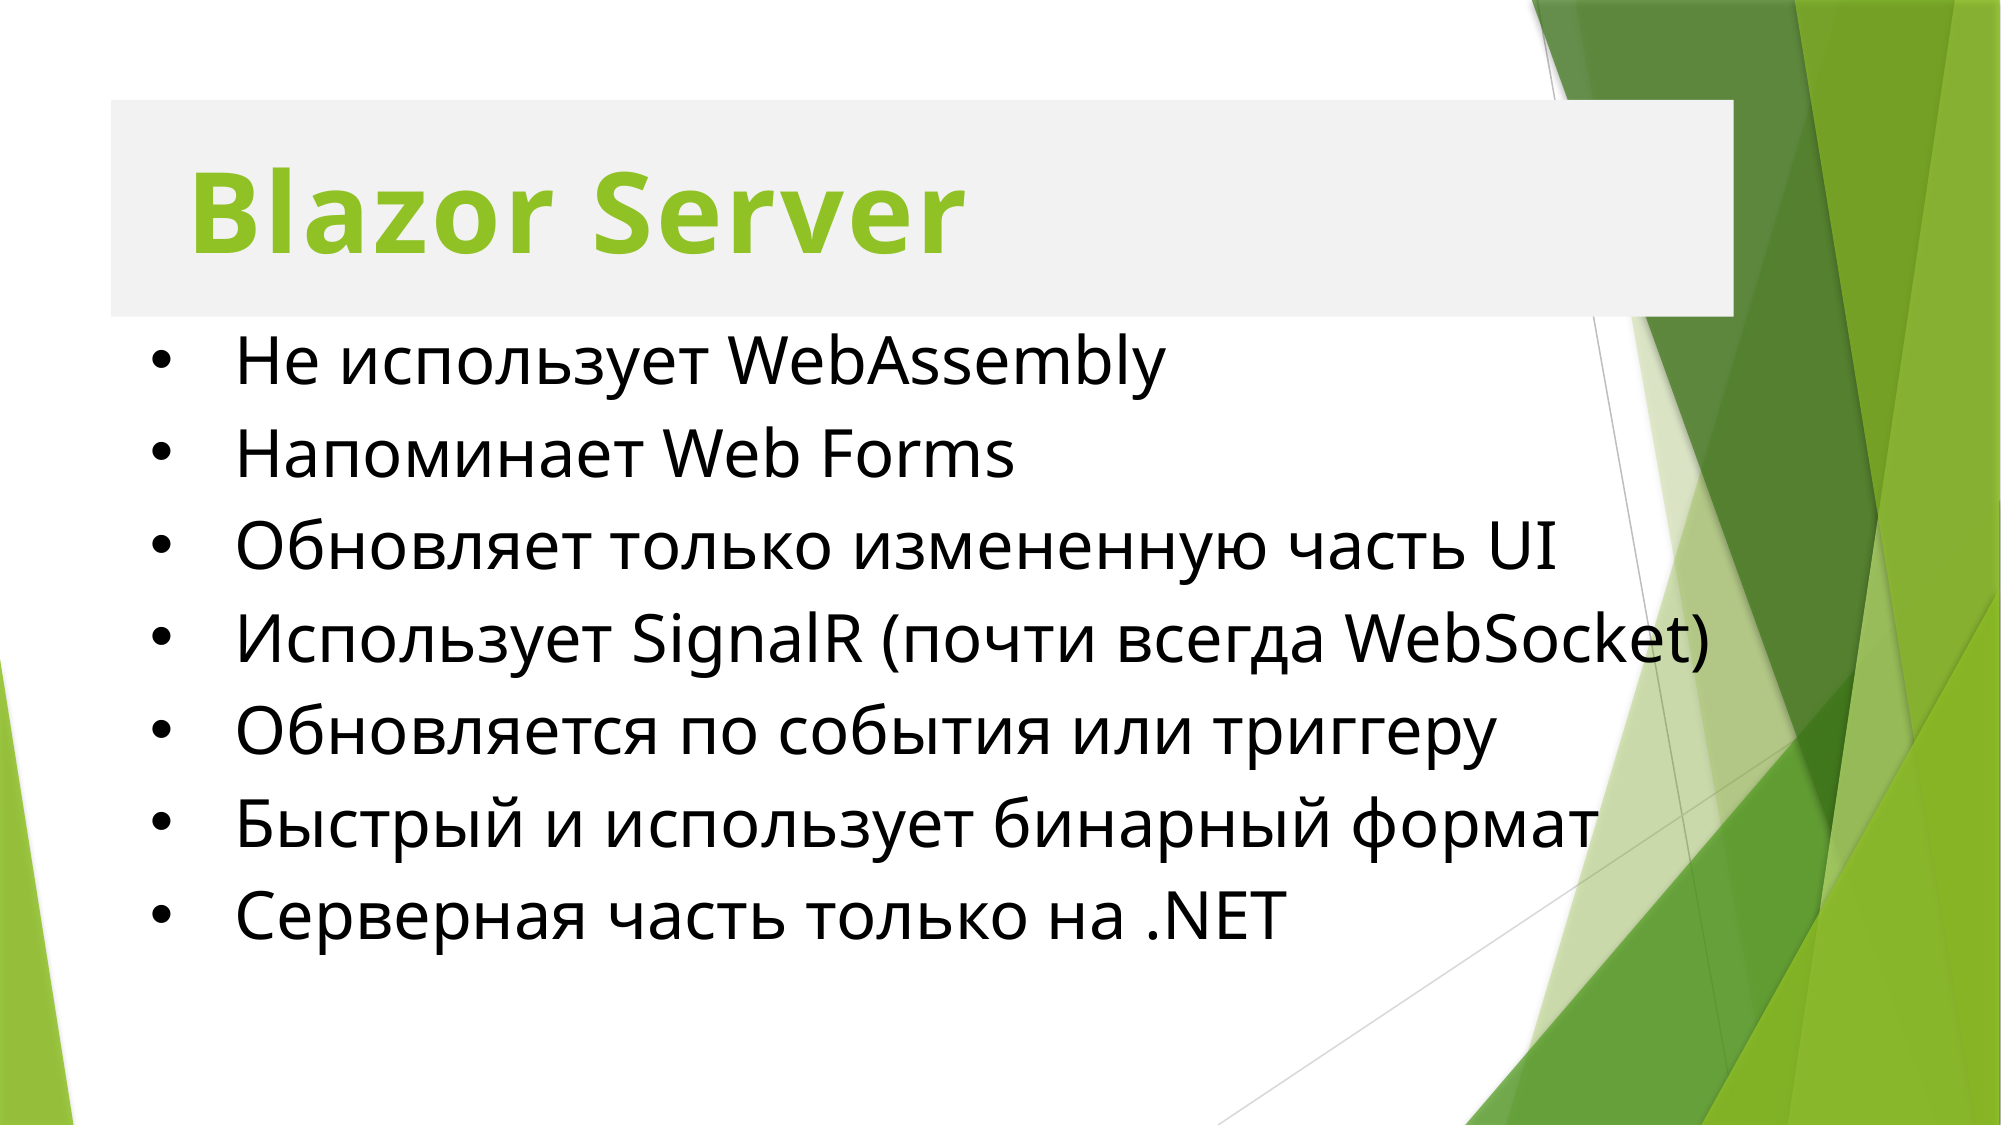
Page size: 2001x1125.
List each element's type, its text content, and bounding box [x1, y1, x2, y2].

title Blazor Server [111, 99, 1734, 243]
text_box Не использует WebAssembly Напоминает Web Forms Обновляет только измененную часть UI Использует SignalR (почти всегда WebSocket) Обновляется по события или триггеру Быстрый и использует бинарный формат Серверная часть только на .NET [0, 243, 1970, 1028]
